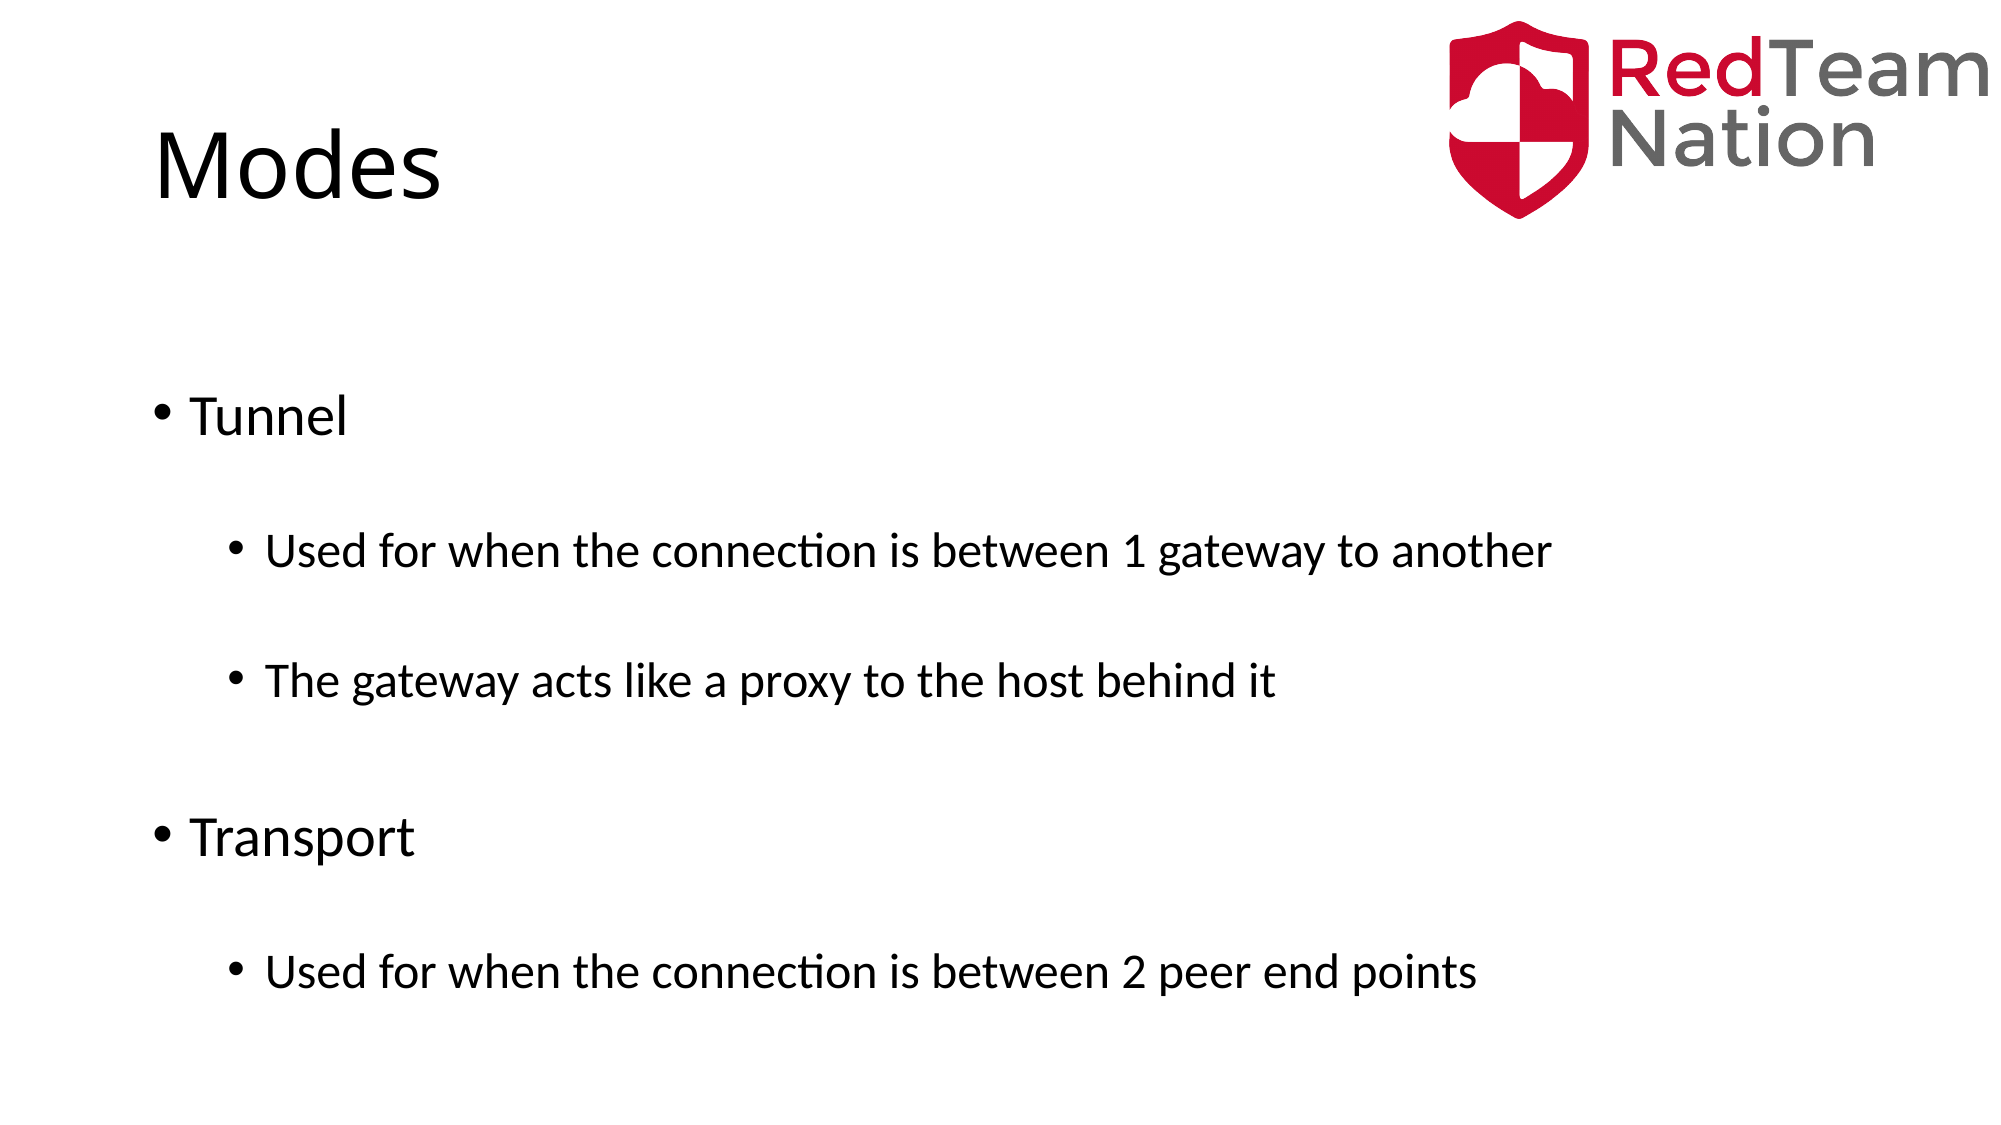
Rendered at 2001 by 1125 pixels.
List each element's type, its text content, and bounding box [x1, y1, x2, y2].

picture [1449, 21, 1988, 220]
title Modes [137, 59, 1863, 278]
list Tunnel Used for when the connection is between 1 gateway to another The gateway acts like a proxy to the host behind it Transport Used for when the connection is between 2 peer end points [137, 299, 1863, 1014]
